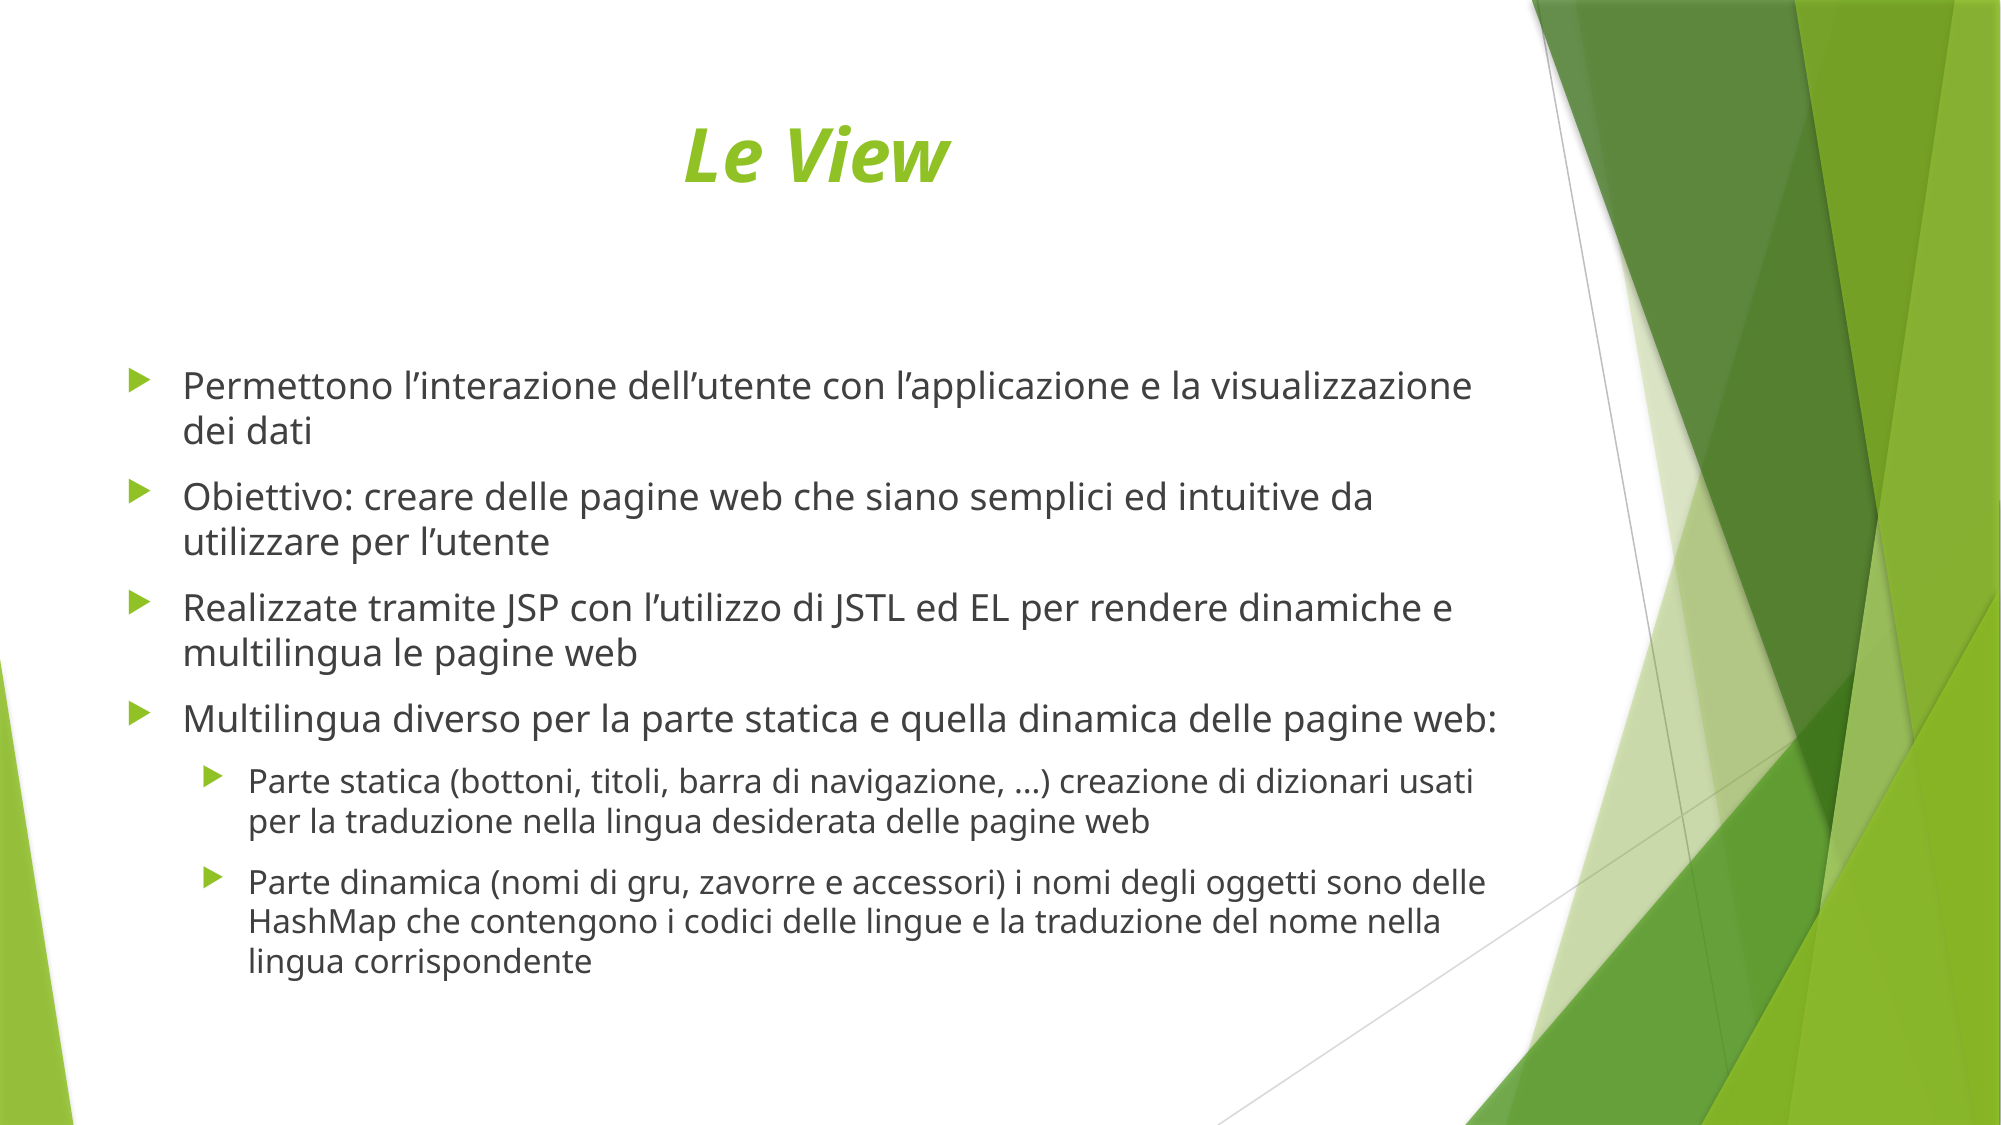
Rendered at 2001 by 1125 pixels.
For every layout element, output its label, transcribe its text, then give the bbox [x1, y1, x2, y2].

list Permettono l’interazione dell’utente con l’applicazione e la visualizzazione dei dati Obiettivo: creare delle pagine web che siano semplici ed intuitive da utilizzare per l’utente Realizzate tramite JSP con l’utilizzo di JSTL ed EL per rendere dinamiche e multilingua le pagine web Multilingua diverso per la parte statica e quella dinamica delle pagine web: Parte statica (bottoni, titoli, barra di navigazione, …) creazione di dizionari usati per la traduzione nella lingua desiderata delle pagine web Parte dinamica (nomi di gru, zavorre e accessori) i nomi degli oggetti sono delle HashMap che contengono i codici delle lingue e la traduzione del nome nella lingua corrispondente [111, 354, 1522, 992]
title Le View [111, 99, 1522, 317]
